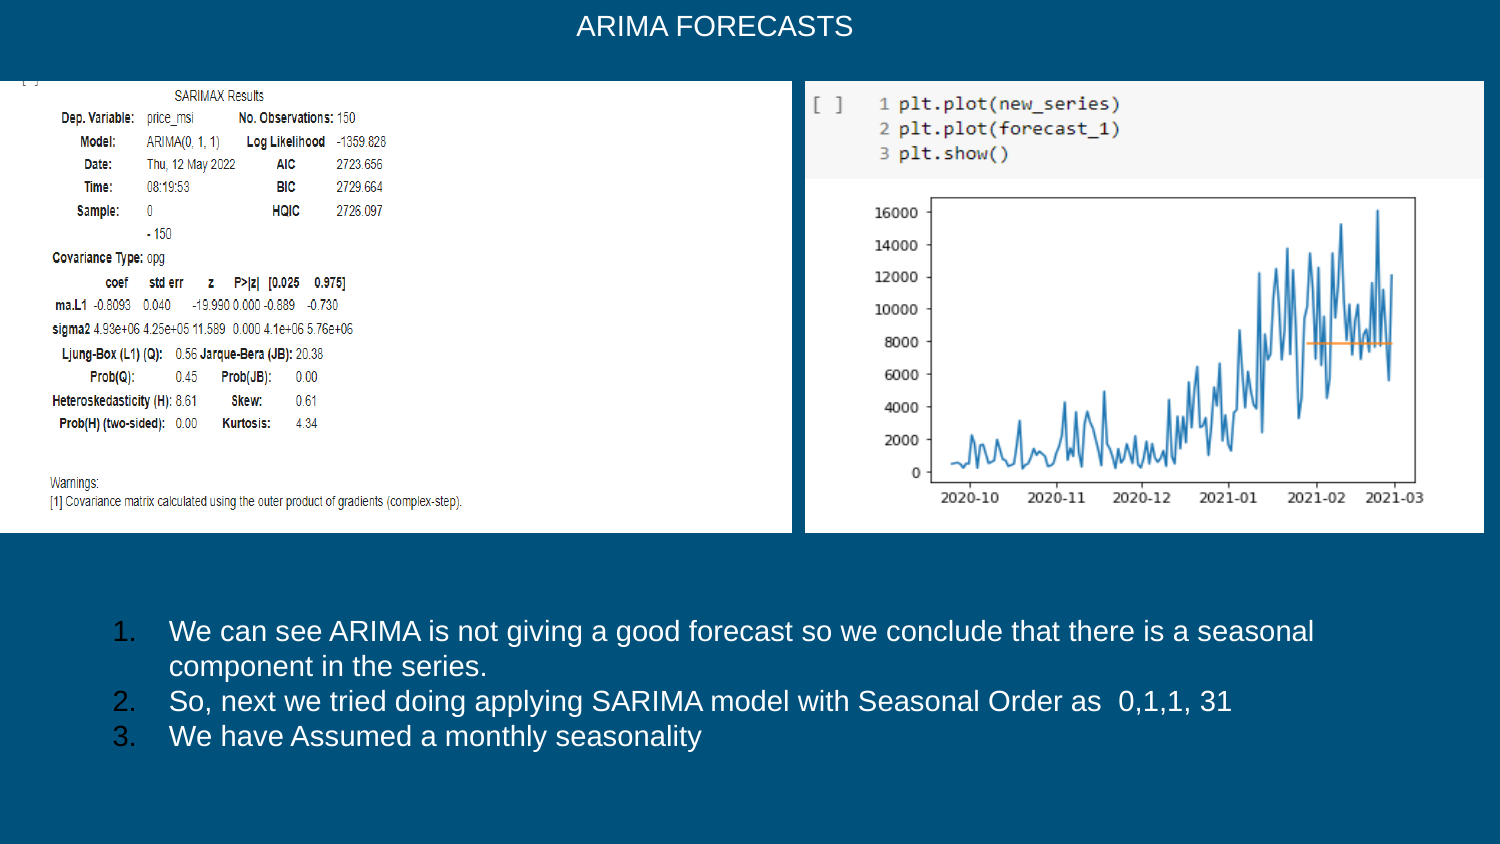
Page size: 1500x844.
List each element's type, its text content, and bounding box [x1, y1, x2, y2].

picture [806, 82, 1483, 532]
text_box We can see ARIMA is not giving a good forecast so we conclude that there is a seasonal component in the series. So, next we tried doing applying SARIMA model with Seasonal Order as 0,1,1, 31 We have Assumed a monthly seasonality [97, 605, 1452, 760]
picture [0, 82, 791, 532]
text_box ARIMA FORECASTS [561, 0, 927, 50]
